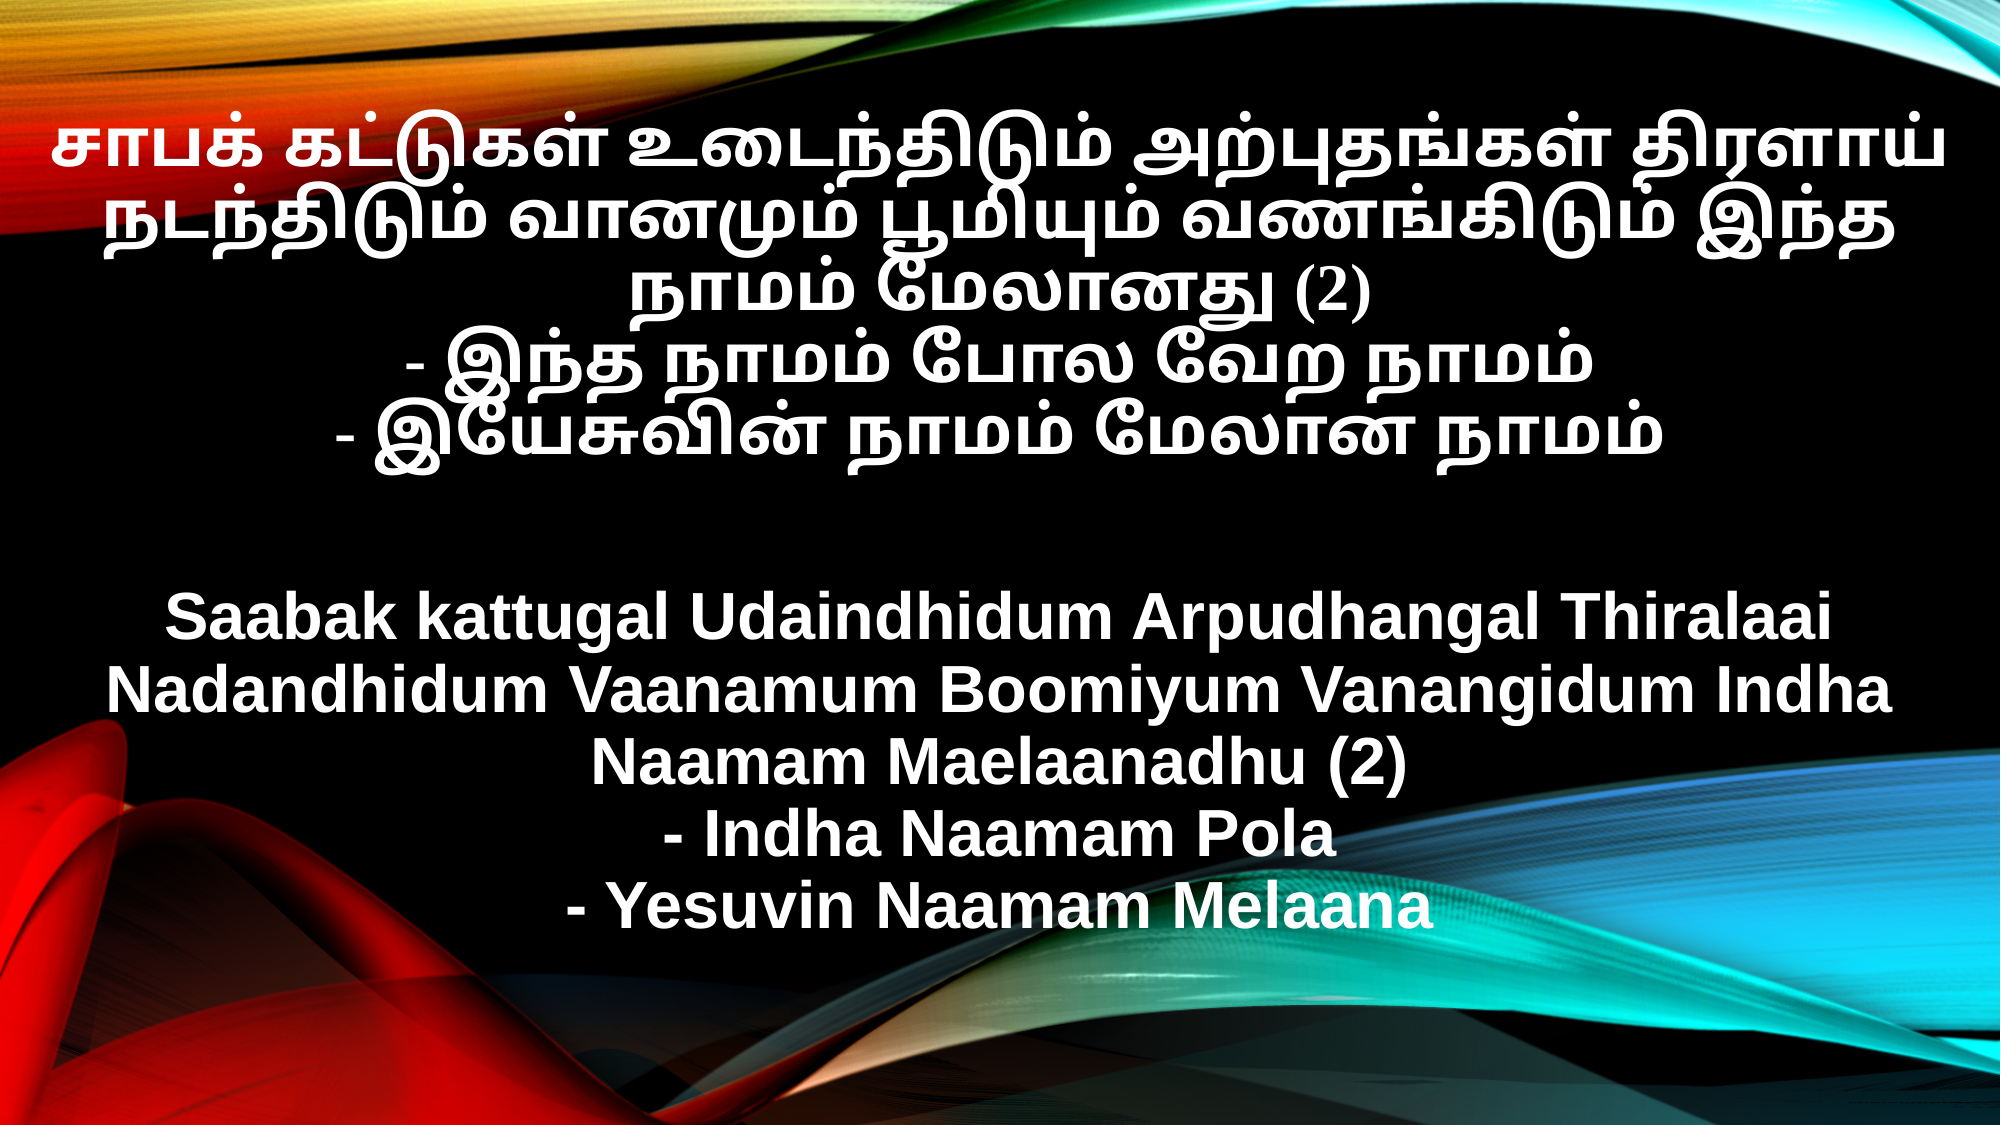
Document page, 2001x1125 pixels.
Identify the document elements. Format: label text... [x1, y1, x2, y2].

subtitle சாபக் கட்டுகள் உடைந்திடும் அற்புதங்கள் திரளாய் நடந்திடும் வானமும் பூமியும் வணங்கிடும் இந்த நாமம் மேலானது (2) - இந்த நாமம் போல வேற நாமம் - இயேசுவின் நாமம் மேலான நாமம் Saabak kattugal Udaindhidum Arpudhangal Thiralaai Nadandhidum Vaanamum Boomiyum Vanangidum Indha Naamam Maelaanadhu (2) - Indha Naamam Pola - Yesuvin Naamam Melaana [0, 0, 2000, 1125]
